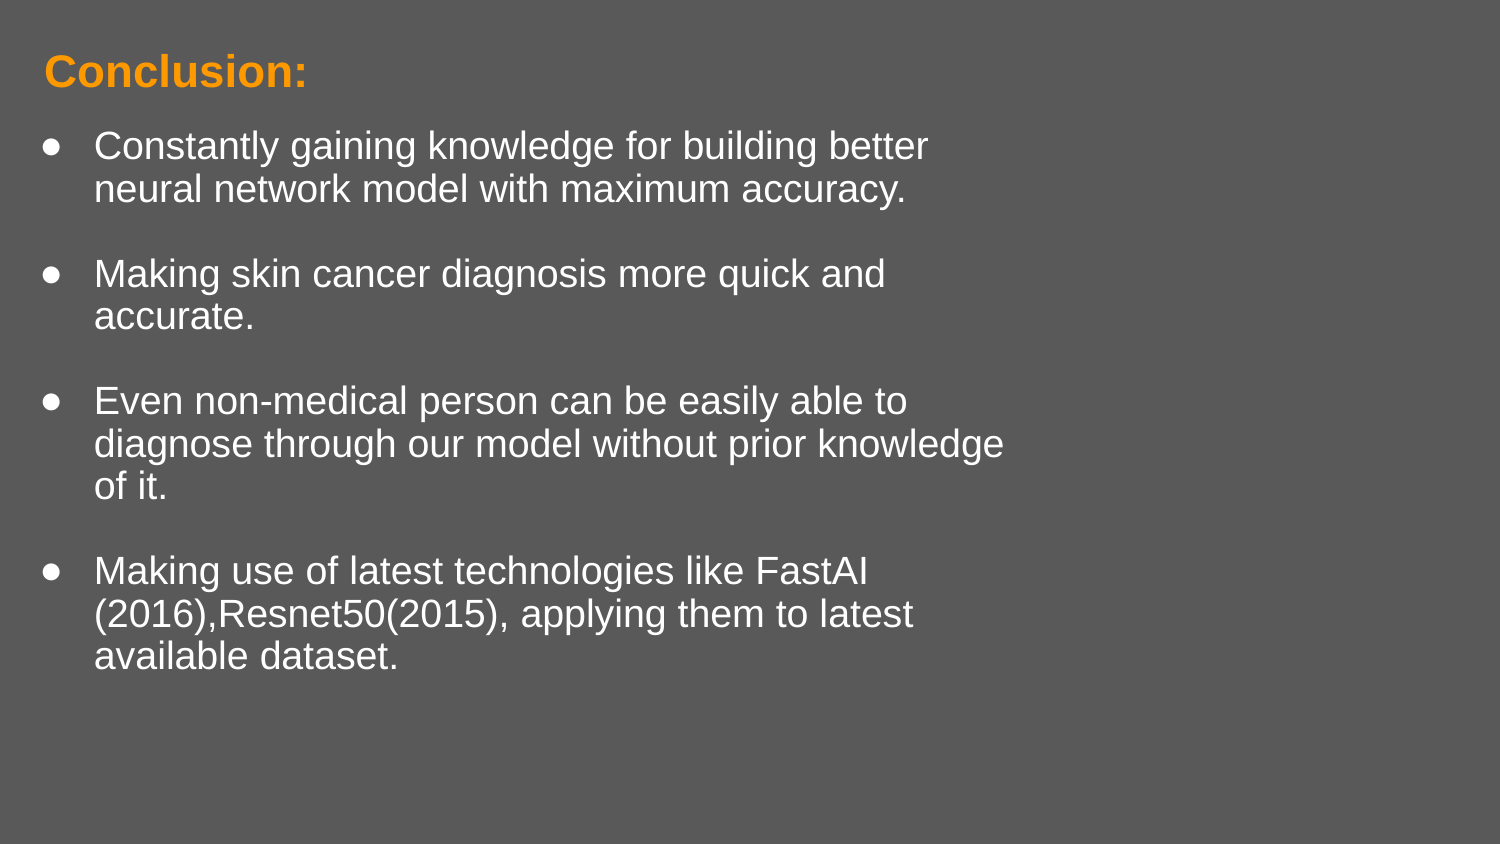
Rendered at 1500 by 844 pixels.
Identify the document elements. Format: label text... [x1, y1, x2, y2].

subtitle Constantly gaining knowledge for building better neural network model with maximum accuracy. Making skin cancer diagnosis more quick and accurate. Even non-medical person can be easily able to diagnose through our model without prior knowledge of it. Making use of latest technologies like FastAI (2016),Resnet50(2015), applying them to latest available dataset. [9, 111, 1063, 821]
title Conclusion: [29, 22, 1362, 112]
